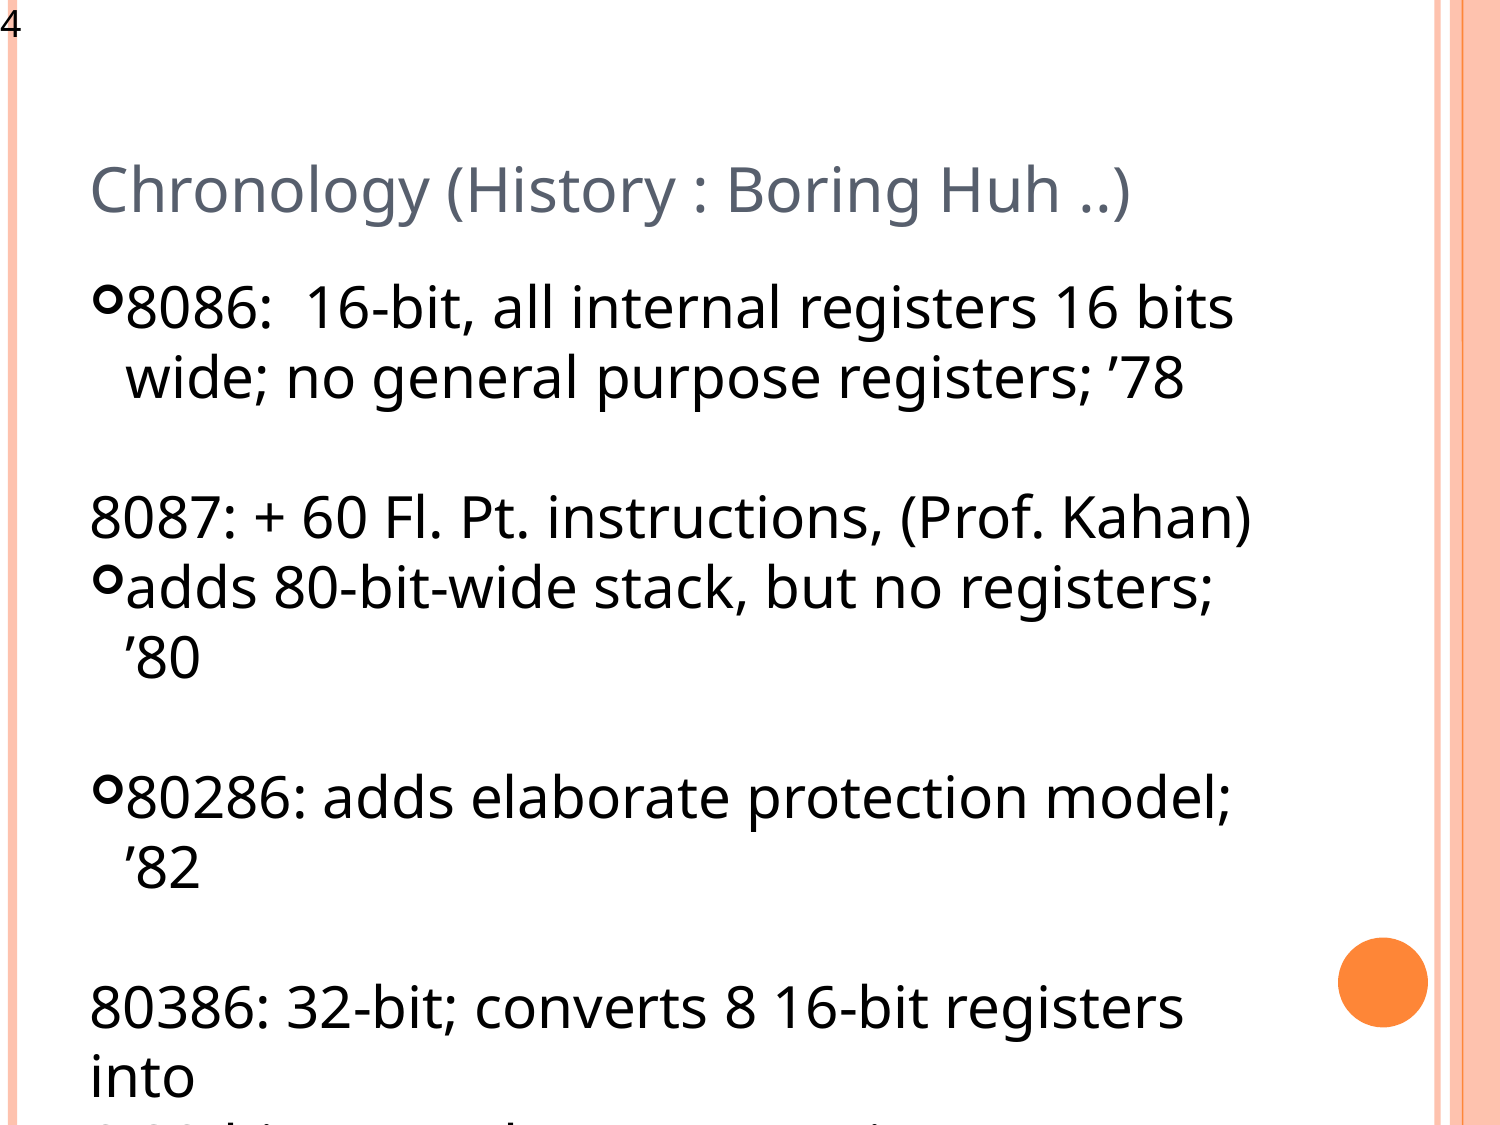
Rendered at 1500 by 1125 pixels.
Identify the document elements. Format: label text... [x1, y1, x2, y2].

text_box 8086: 16-bit, all internal registers 16 bits wide; no general purpose registers; ’78 8087: + 60 Fl. Pt. instructions, (Prof. Kahan) adds 80-bit-wide stack, but no registers; ’80 80286: adds elaborate protection model; ’82 80386: 32-bit; converts 8 16-bit registers into 8 32-bit general purpose registers; new addressing modes; adds paging; ’85 [74, 262, 1300, 1062]
text_box Chronology (History : Boring Huh ..) [74, 45, 1300, 233]
